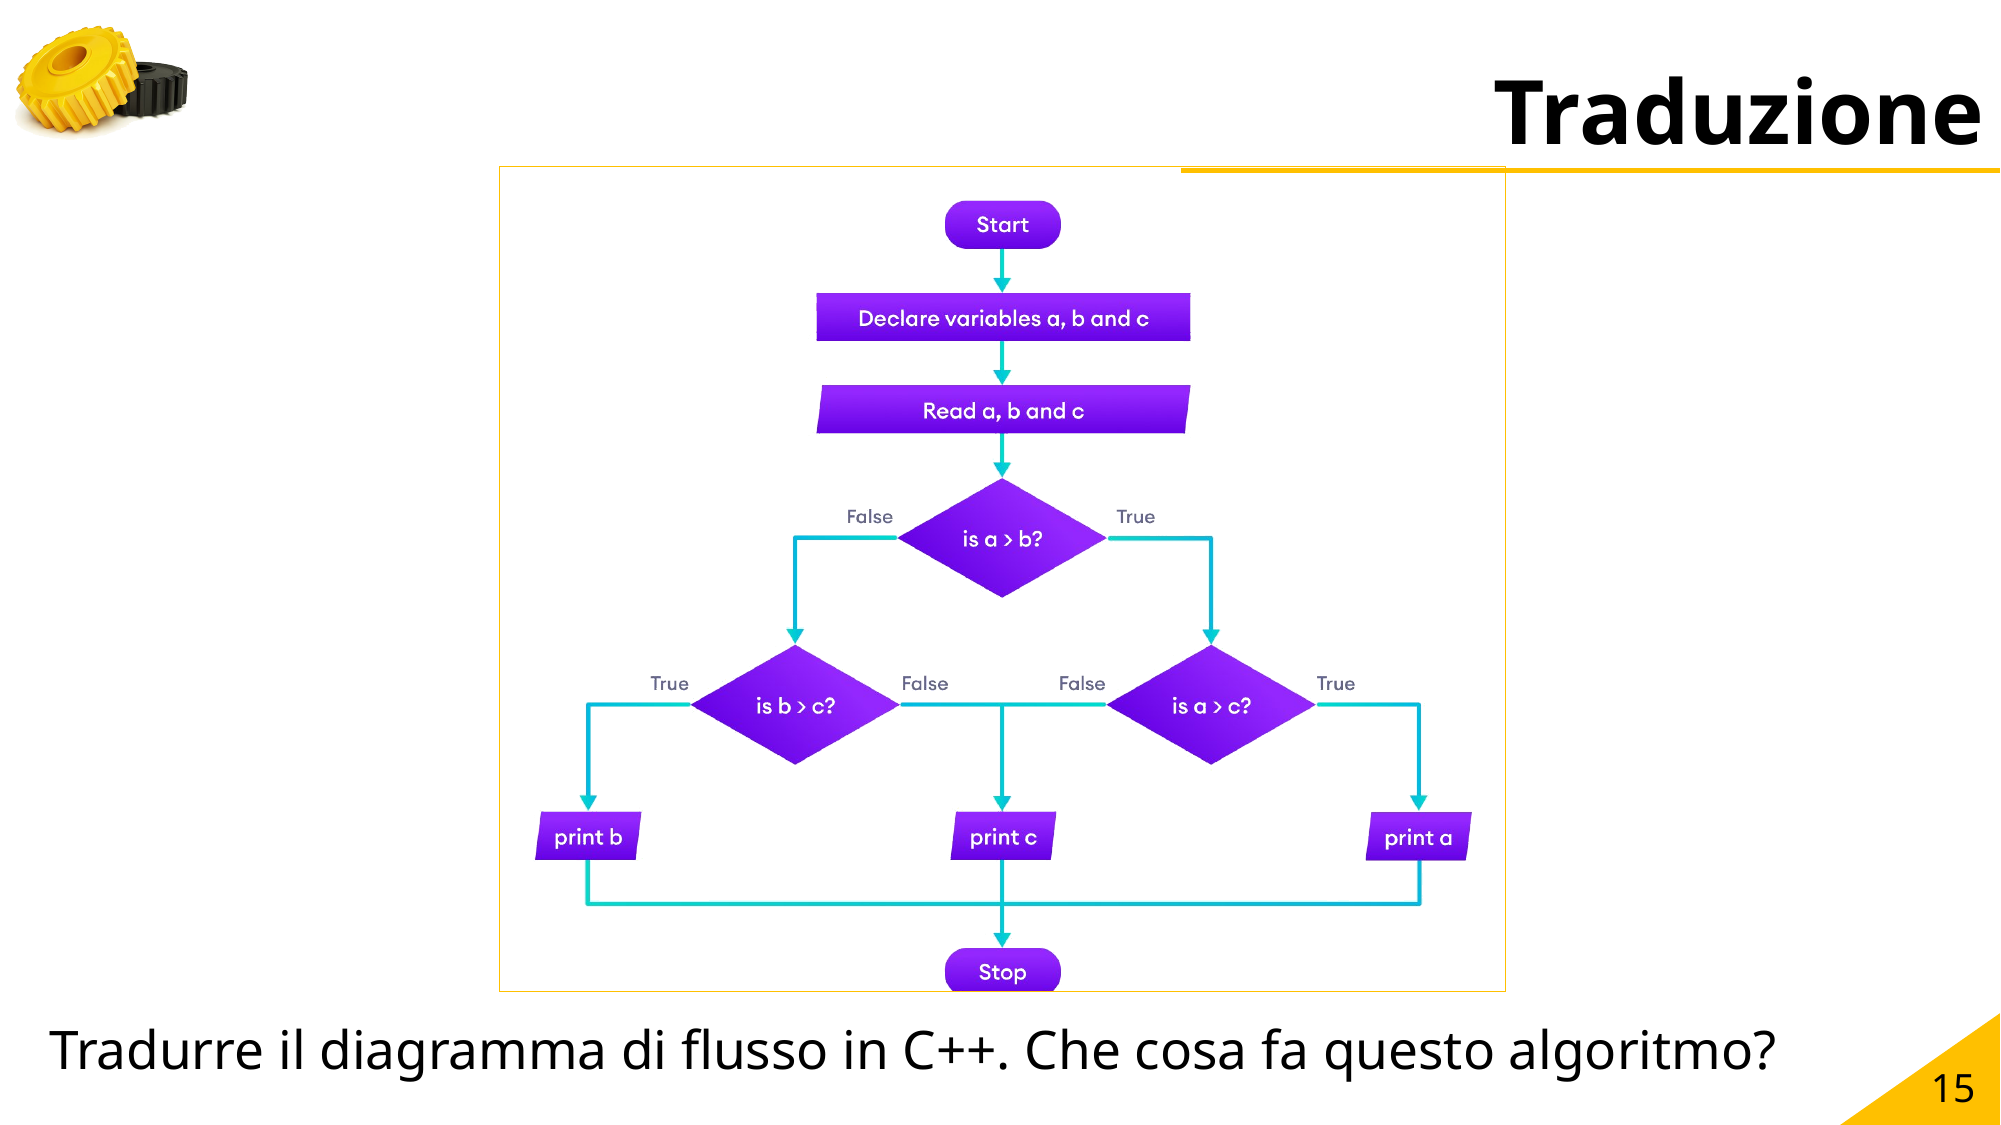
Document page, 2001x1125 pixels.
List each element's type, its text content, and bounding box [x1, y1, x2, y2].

slide_number 15 [1540, 1060, 1991, 1121]
title Traduzione [0, 59, 2000, 171]
text_box Tradurre il diagramma di flusso in C++. Che cosa fa questo algoritmo? [34, 977, 1973, 1088]
picture [0, 0, 206, 155]
picture [499, 166, 1506, 992]
